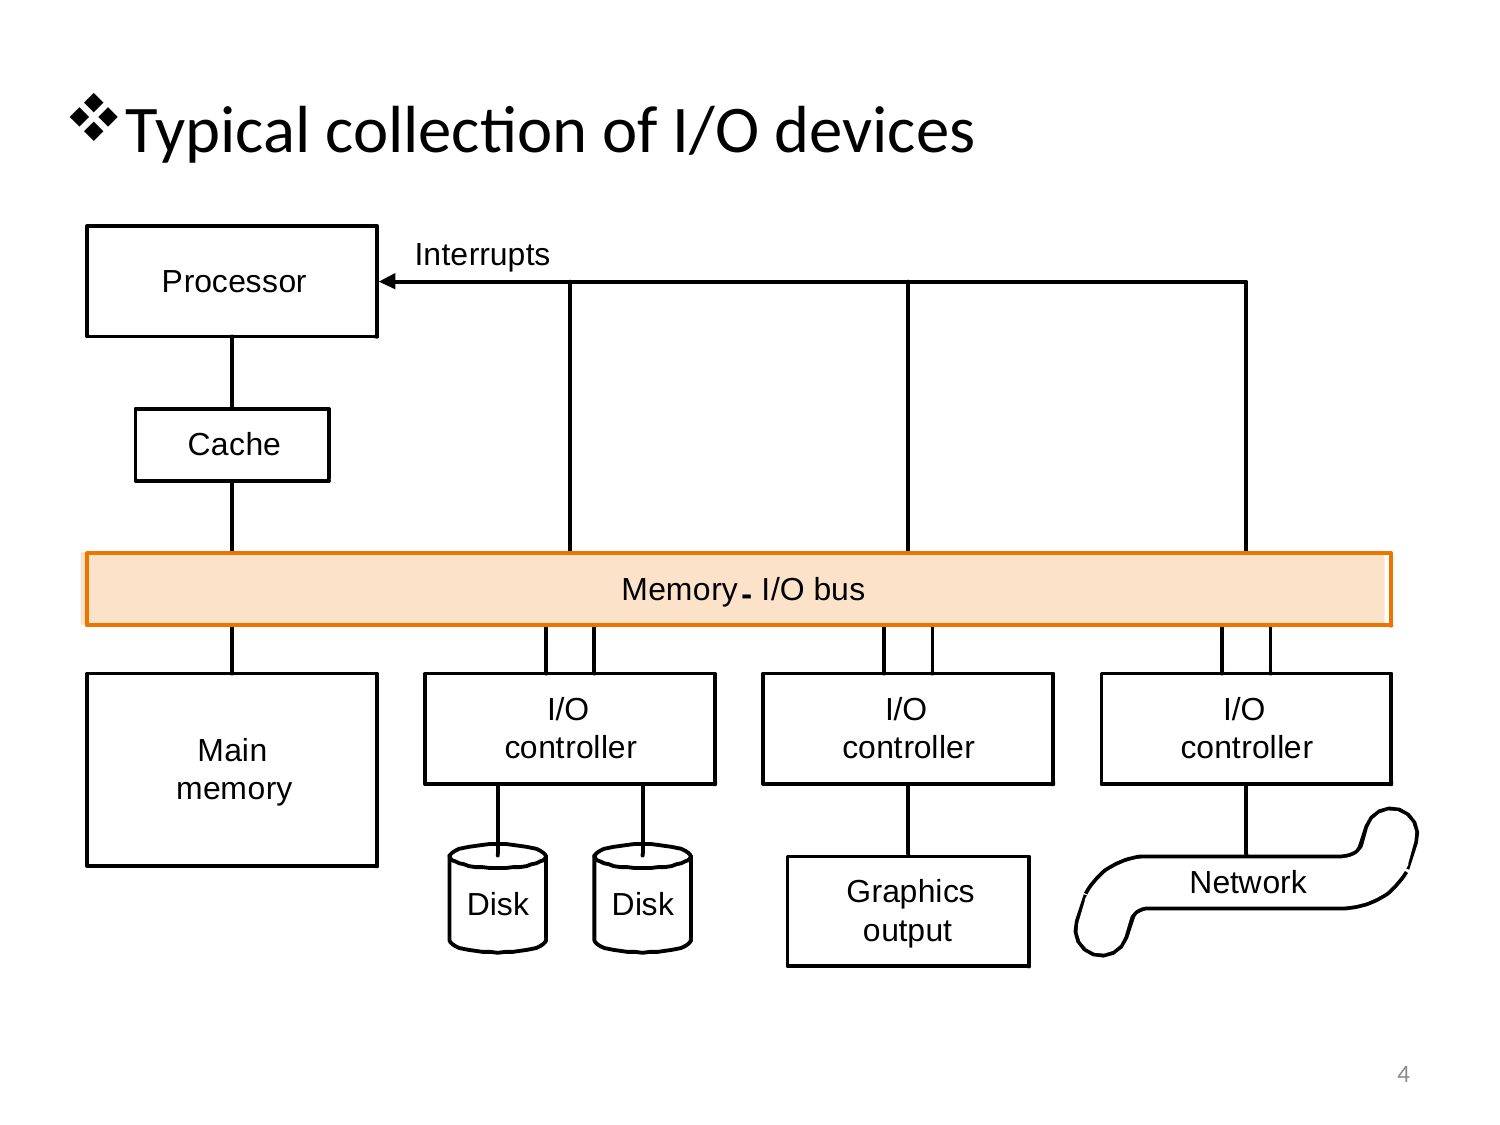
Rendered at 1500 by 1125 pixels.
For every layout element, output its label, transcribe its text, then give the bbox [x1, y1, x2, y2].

list Typical collection of I/O devices [49, 78, 1471, 1001]
slide_number 4 [1074, 1042, 1425, 1103]
picture [76, 219, 1424, 973]
